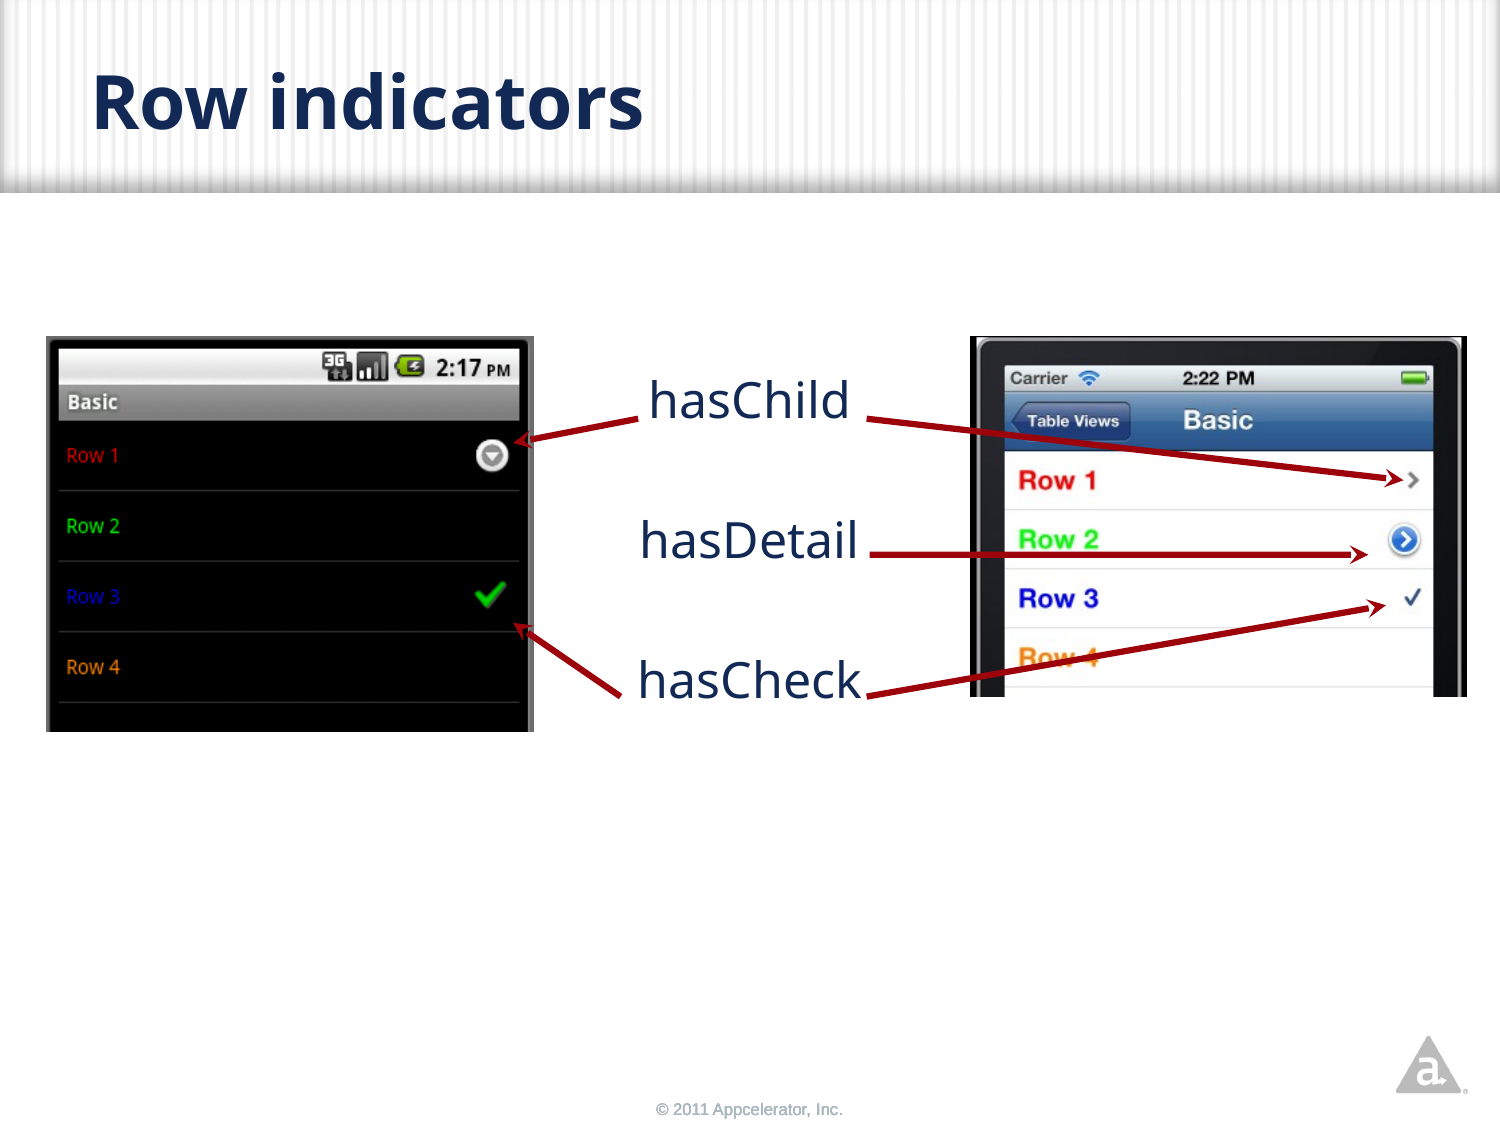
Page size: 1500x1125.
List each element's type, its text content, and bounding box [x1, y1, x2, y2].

picture [46, 336, 535, 732]
title Row indicators [75, 33, 1425, 167]
picture [1395, 1035, 1468, 1094]
list hasChild hasDetail hasCheck [75, 220, 1425, 964]
picture [0, 0, 1500, 193]
picture [969, 336, 1468, 697]
